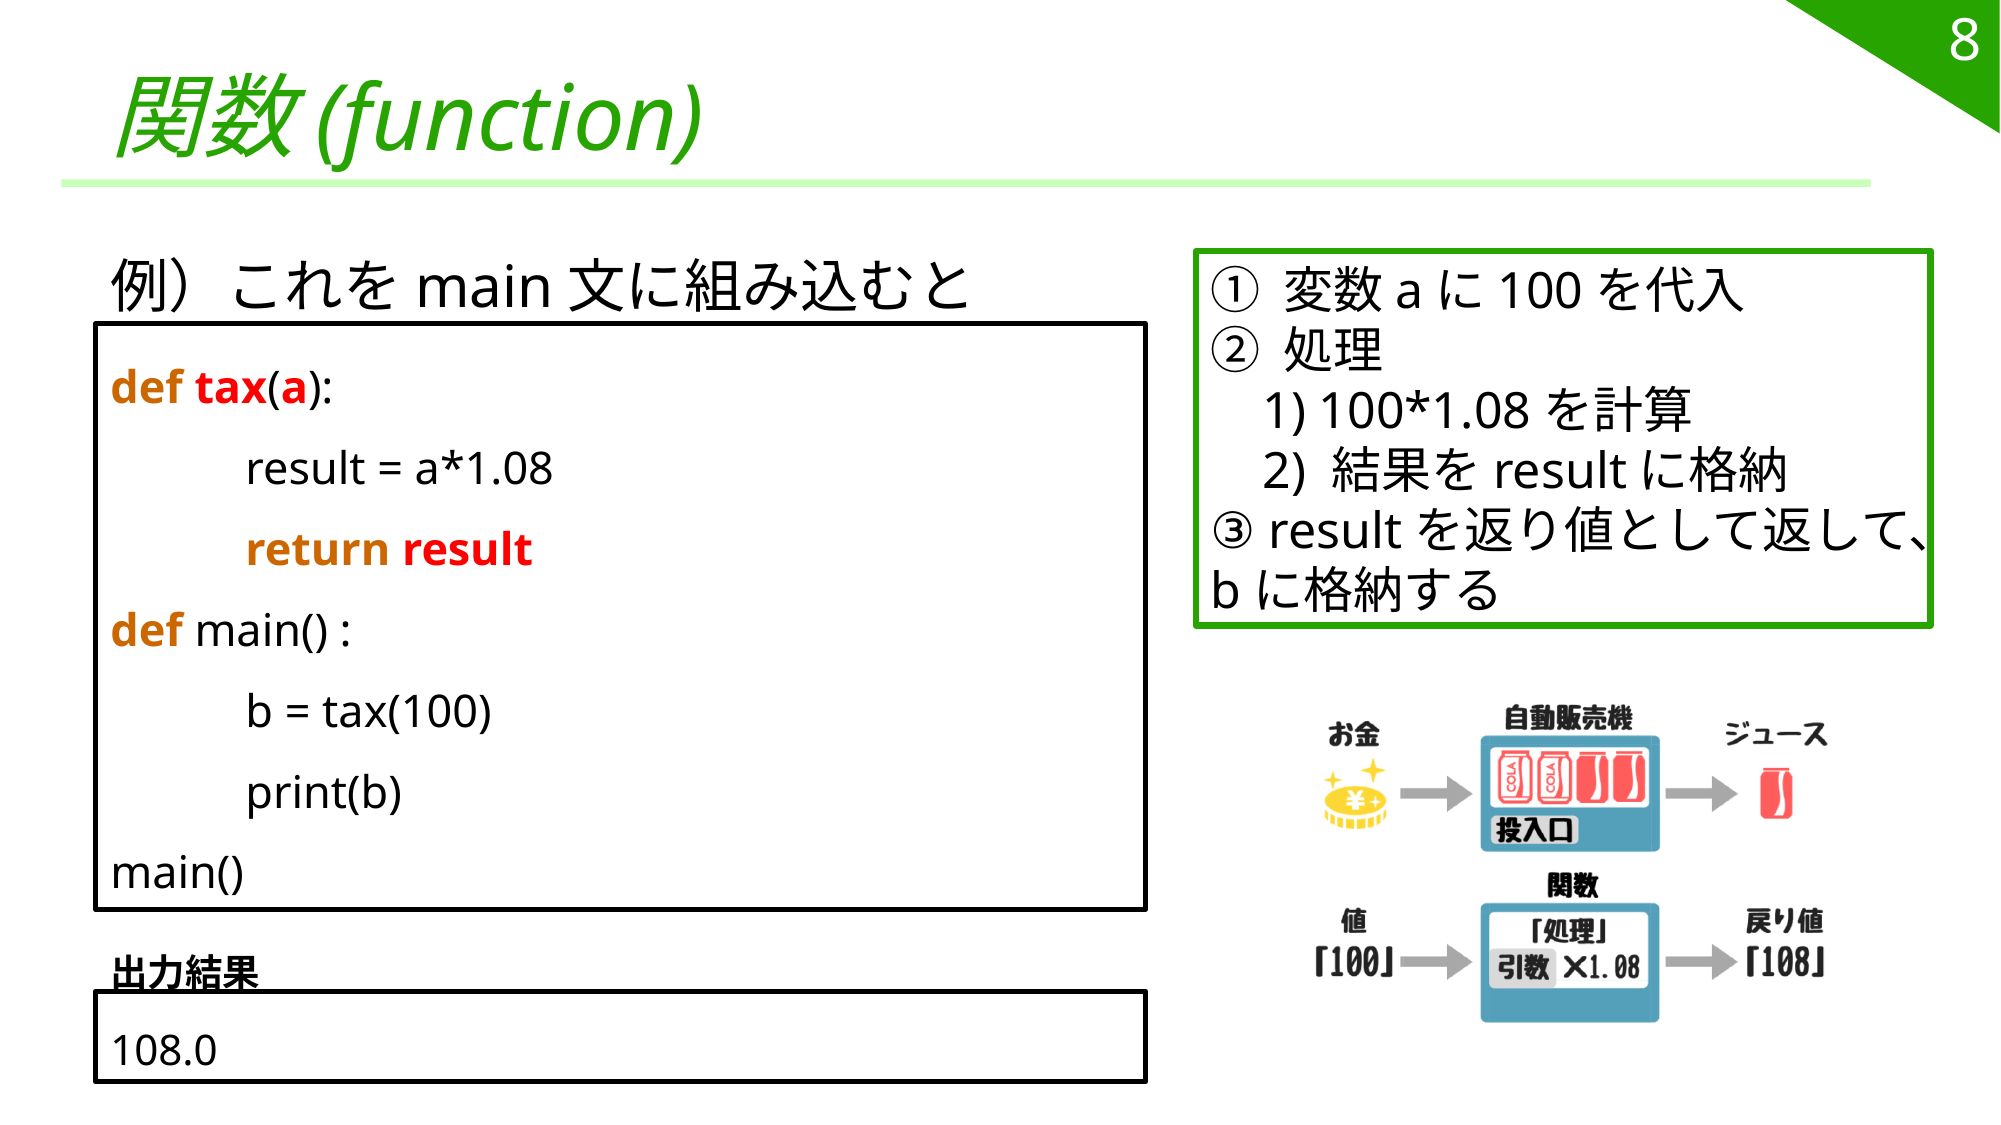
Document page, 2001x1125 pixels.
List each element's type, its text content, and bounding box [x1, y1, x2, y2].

title 関数(function) [95, 43, 1905, 176]
text_box 出力結果 [95, 941, 535, 1002]
list def tax(a): result = a*1.08 return result def main() : b = tax(100) print(b) main() [95, 341, 1146, 910]
text_box ① 変数aに100を代入 ② 処理 1) 100*1.08を計算 2) 結果をresultに格納 ③ resultを返り値として返して、bに格納する [1195, 250, 1931, 626]
text_box 例）これをmain文に組み込むと [95, 207, 1905, 341]
text_box 108.0 [95, 991, 1146, 1082]
picture [1299, 692, 1856, 1041]
slide_number 8 [1714, 11, 1997, 72]
